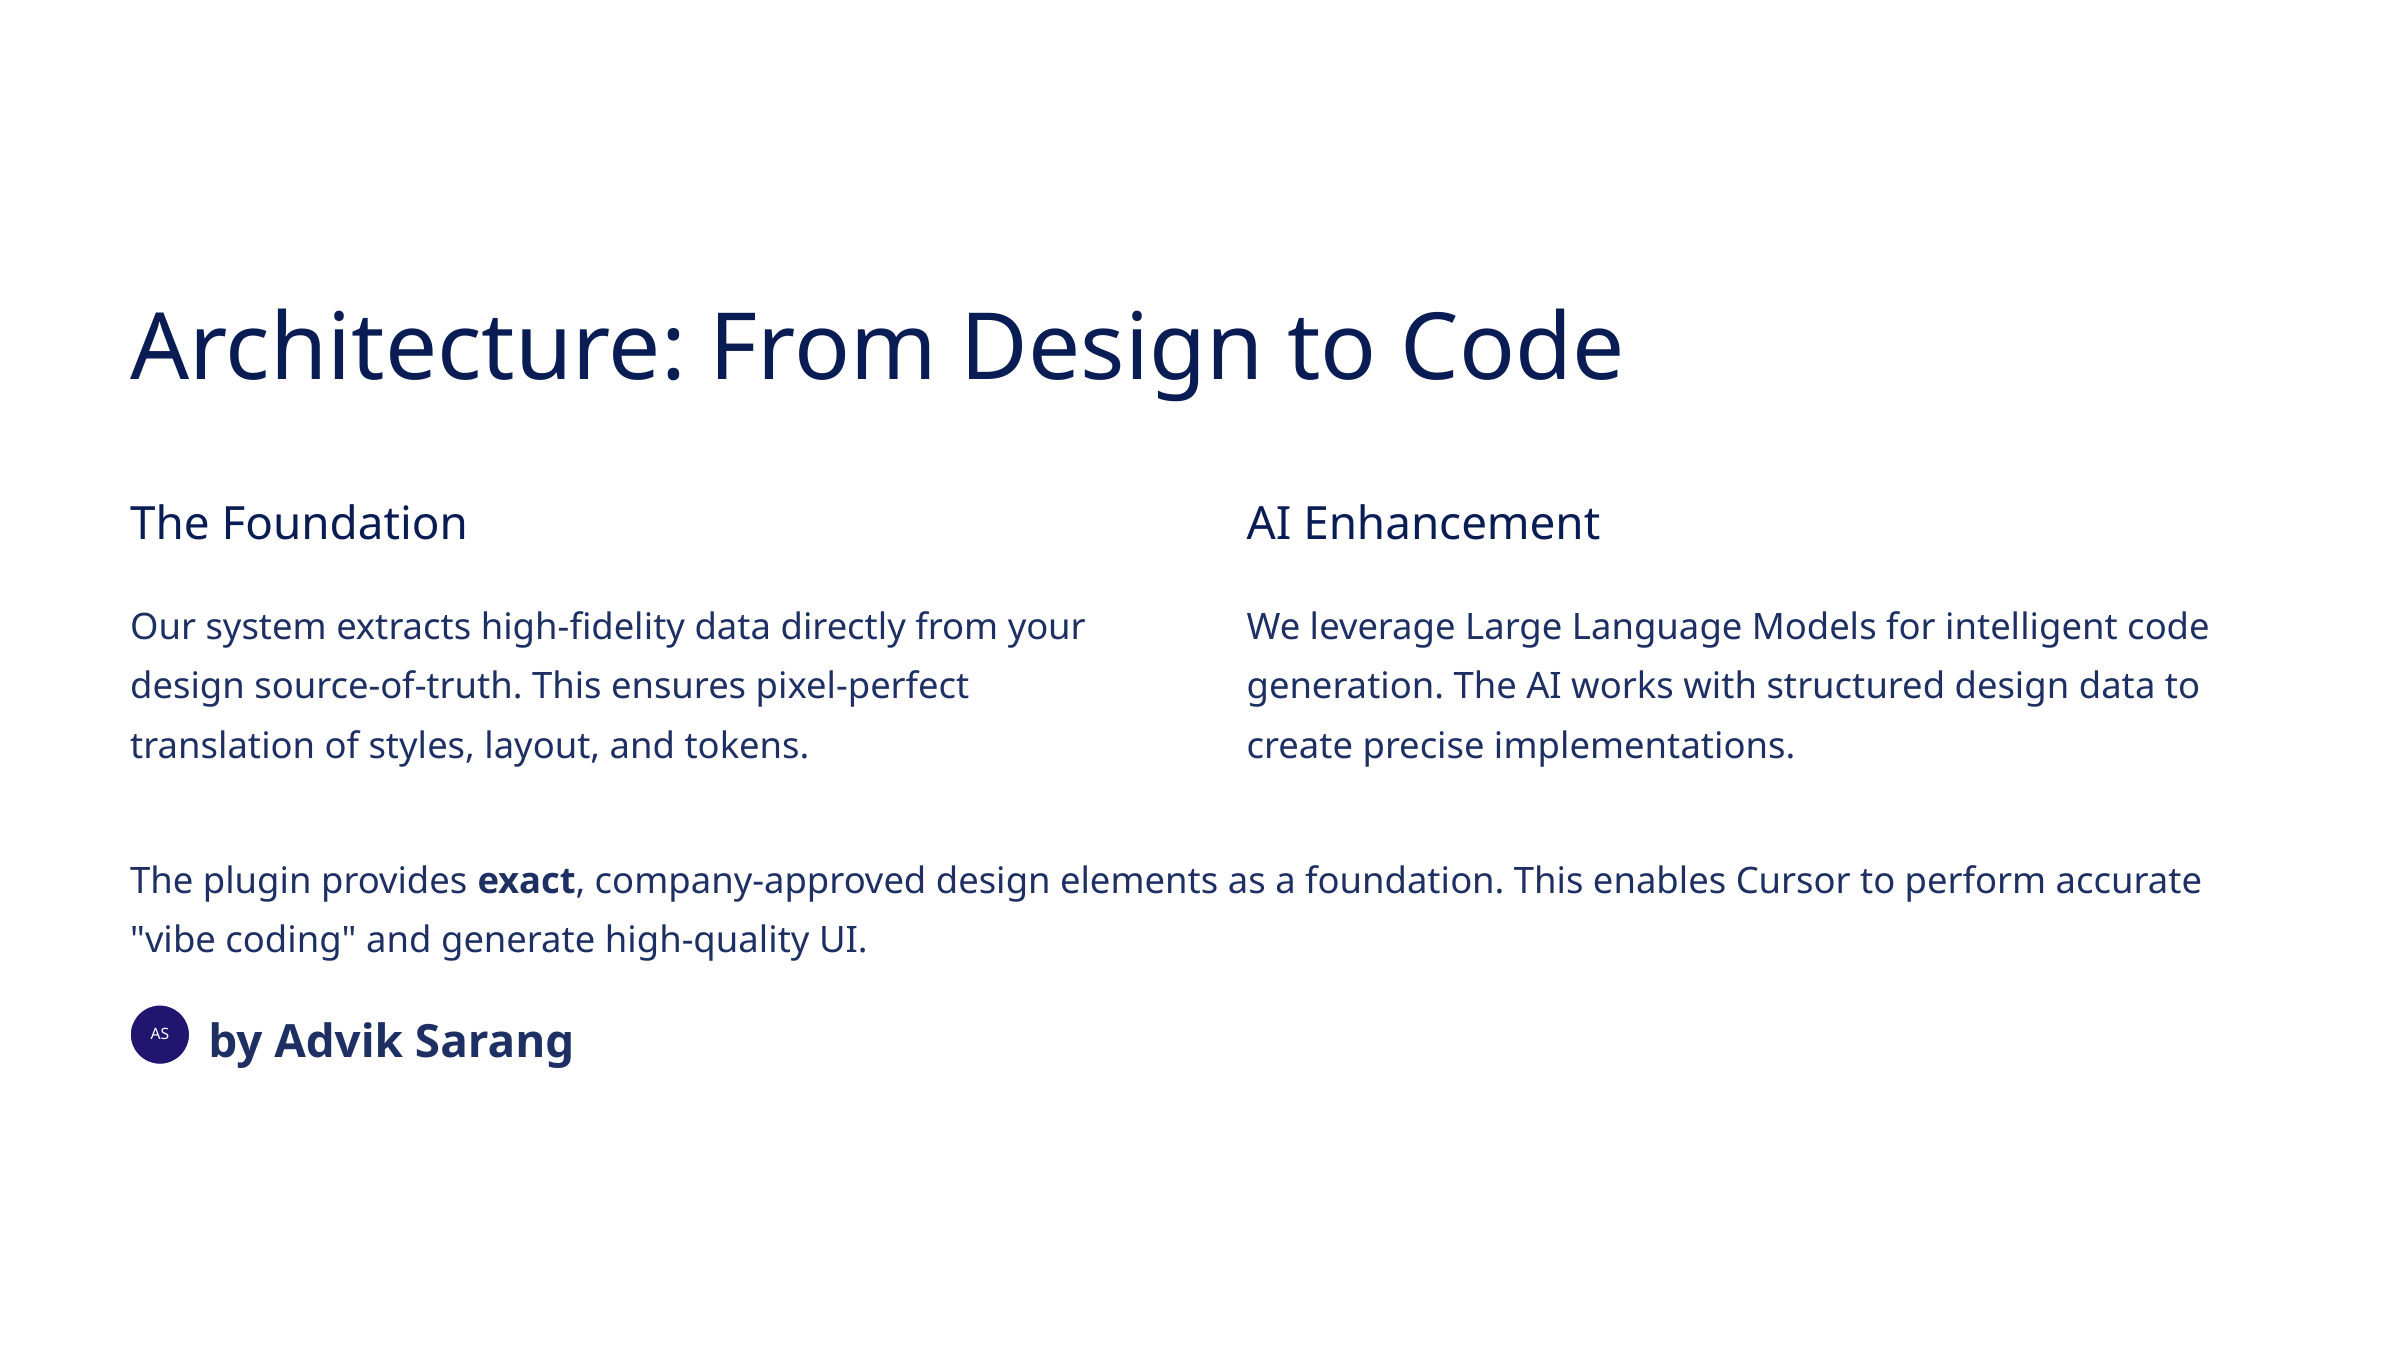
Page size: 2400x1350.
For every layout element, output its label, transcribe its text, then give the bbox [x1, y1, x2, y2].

text_box by Advik Sarang [208, 1002, 565, 1068]
text_box Architecture: From Design to Code [130, 282, 1654, 399]
text_box Our system extracts high-fidelity data directly from your design source-of-truth. This ensures pixel-perfect translation of styles, layout, and tokens. [130, 587, 1155, 766]
text_box We leverage Large Language Models for intelligent code generation. The AI works with structured design data to create precise implementations. [1246, 587, 2271, 766]
text_box AI Enhancement [1246, 491, 1712, 550]
text_box The Foundation [130, 491, 596, 550]
text_box AS [149, 1026, 171, 1043]
text_box The plugin provides exact, company-approved design elements as a foundation. This enables Cursor to perform accurate "vibe coding" and generate high-quality UI. [130, 841, 2270, 961]
text_box [130, 1004, 190, 1065]
